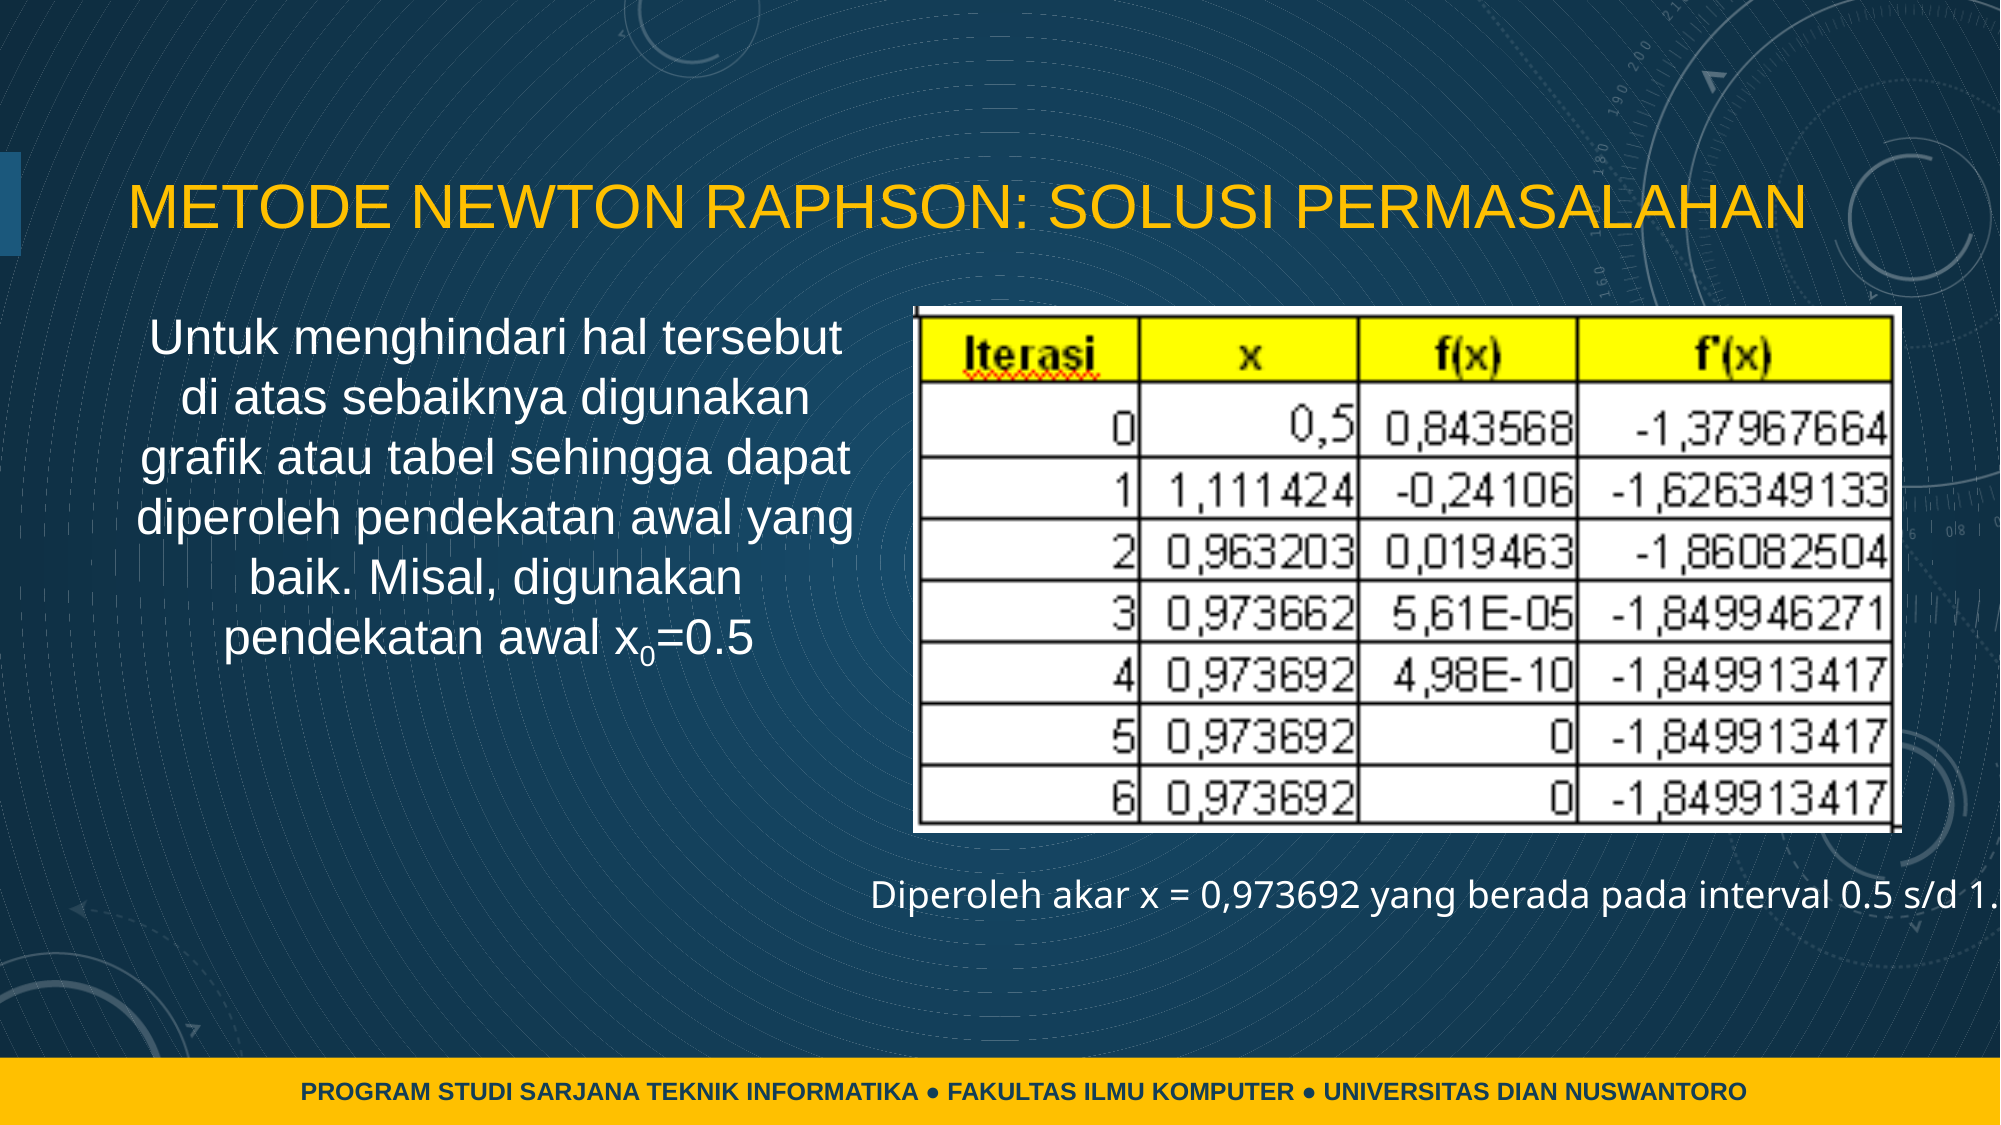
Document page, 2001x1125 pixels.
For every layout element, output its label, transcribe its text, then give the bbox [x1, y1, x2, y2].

text_box PROGRAM STUDI SARJANA TEKNIK INFORMATIKA ● FAKULTAS ILMU KOMPUTER ● UNIVERSITAS DIAN NUSWANTORO [285, 1068, 1765, 1114]
title METODE NEWTON RAPHSON: SOLUSI PERMASALAHAN [112, 99, 1891, 307]
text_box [913, 306, 1902, 834]
list Untuk menghindari hal tersebut di atas sebaiknya digunakan grafik atau tabel sehingga dapat diperoleh pendekatan awal yang baik. Misal, digunakan pendekatan awal x0=0.5 [112, 301, 880, 676]
picture [0, 0, 2000, 1056]
text_box [0, 1056, 2000, 1125]
text_box Diperoleh akar x = 0,973692 yang berada pada interval 0.5 s/d 1. [855, 863, 2000, 924]
